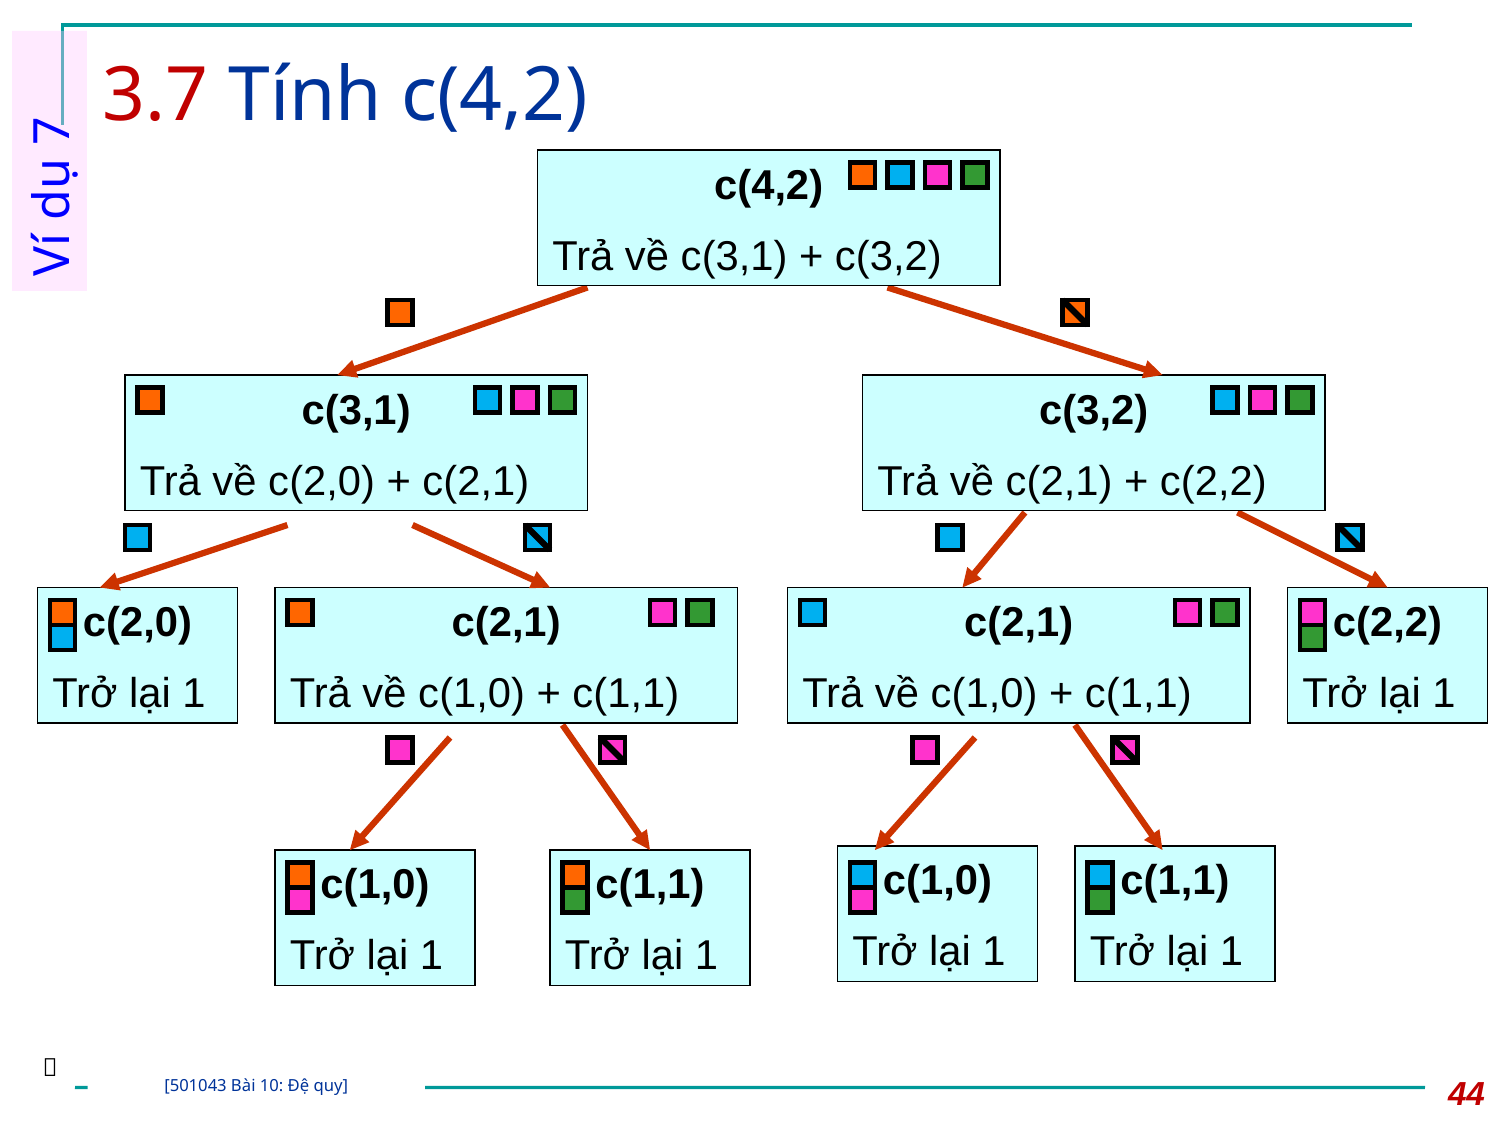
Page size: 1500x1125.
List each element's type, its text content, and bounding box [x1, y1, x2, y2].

slide_number 44 [1400, 1065, 1500, 1125]
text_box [537, 149, 1001, 292]
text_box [1254, 512, 1488, 730]
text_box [274, 737, 476, 992]
title 3.7 Tính c(4,2) [87, 37, 1476, 168]
text_box [501043 Bài 10: Đệ quy] [87, 1074, 425, 1100]
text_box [787, 512, 1251, 730]
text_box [124, 287, 588, 517]
text_box  [24, 1050, 75, 1083]
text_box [862, 287, 1326, 517]
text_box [837, 737, 1038, 988]
text_box Ví dụ 7 [12, 30, 87, 291]
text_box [37, 524, 273, 730]
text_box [1074, 738, 1276, 988]
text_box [549, 724, 751, 992]
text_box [274, 524, 738, 730]
